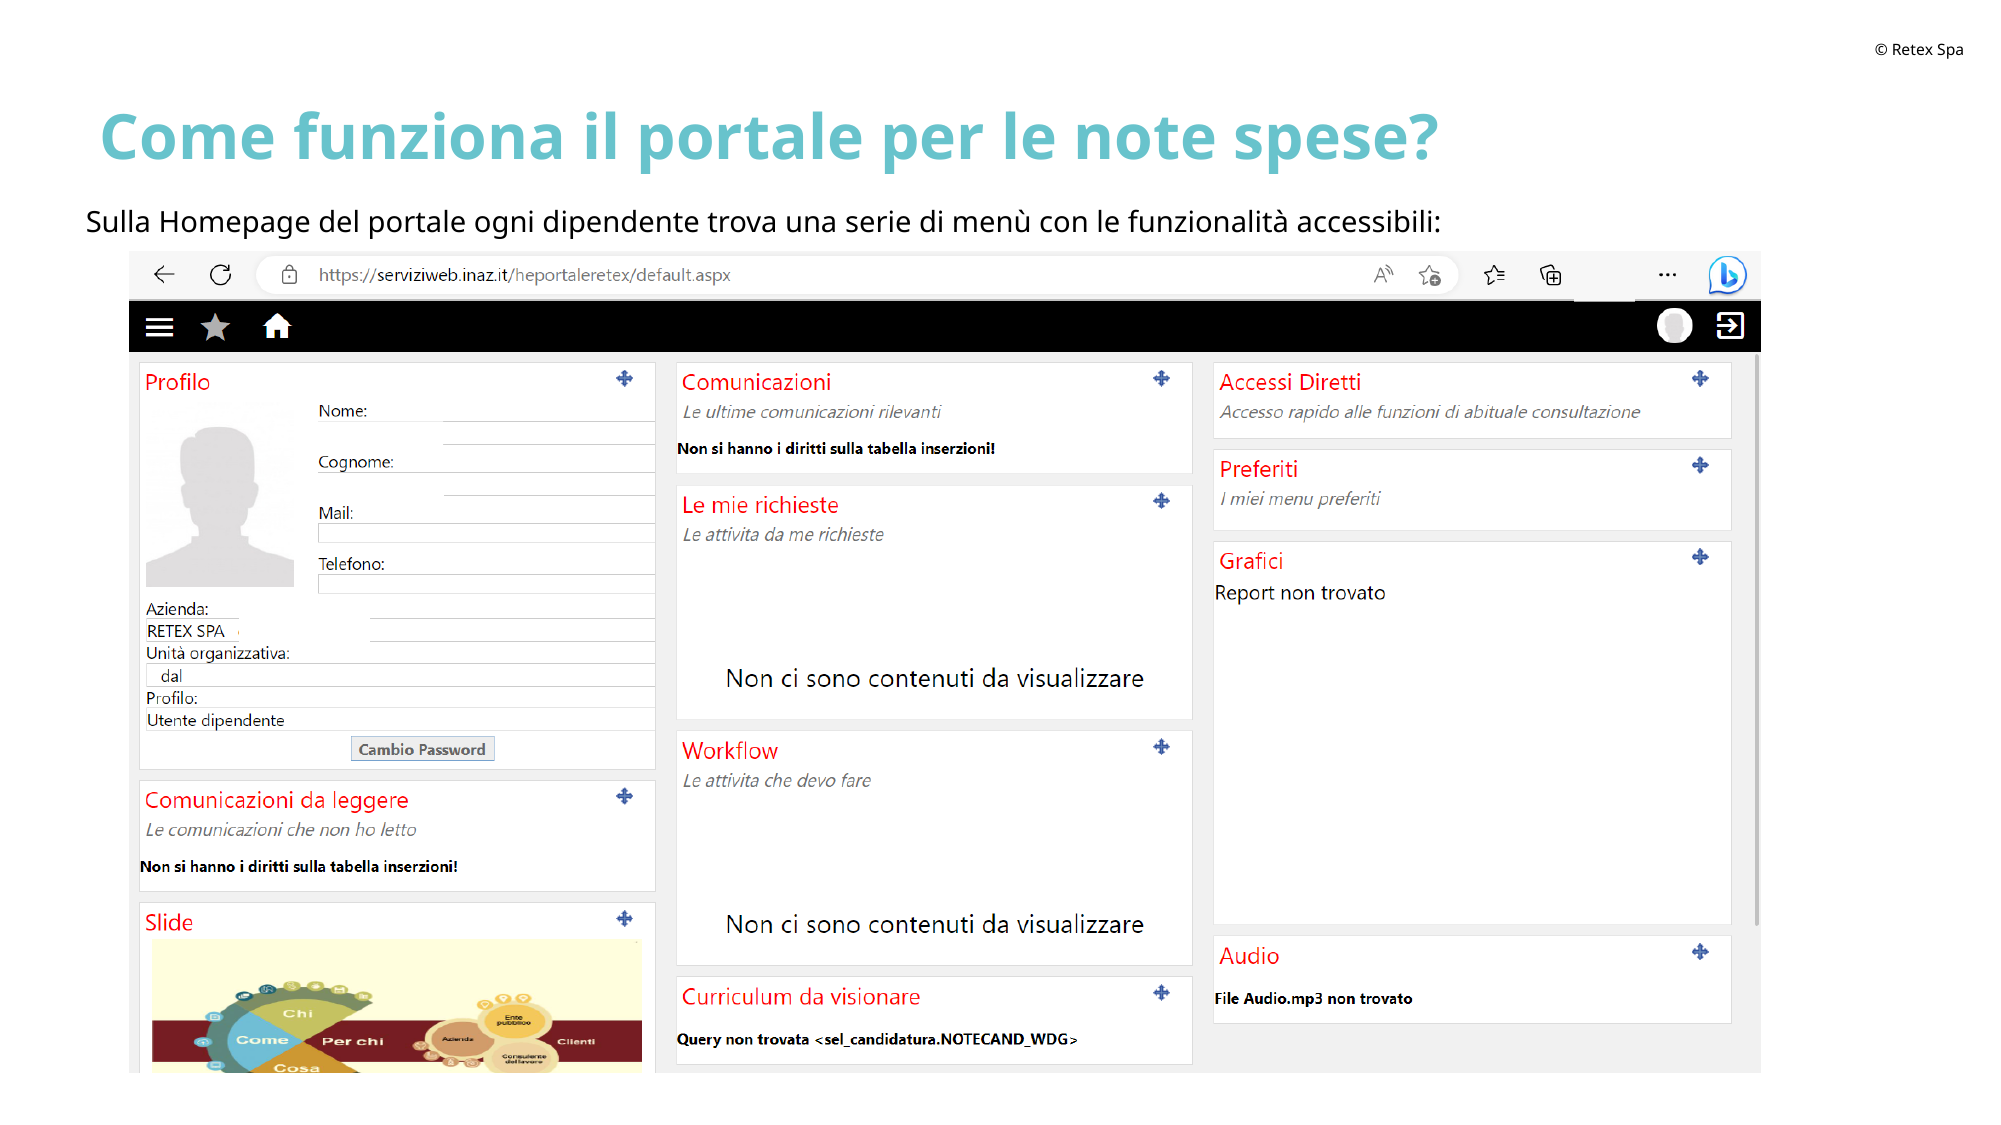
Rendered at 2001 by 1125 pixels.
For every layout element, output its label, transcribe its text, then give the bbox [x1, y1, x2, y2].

text_box Come funziona il portale per le note spese? [0, 52, 1730, 138]
picture [129, 250, 1762, 1073]
text_box Sulla Homepage del portale ogni dipendente trova una serie di menù con le funzionalità accessibili: [71, 196, 1931, 247]
text_box [69, 246, 1931, 342]
